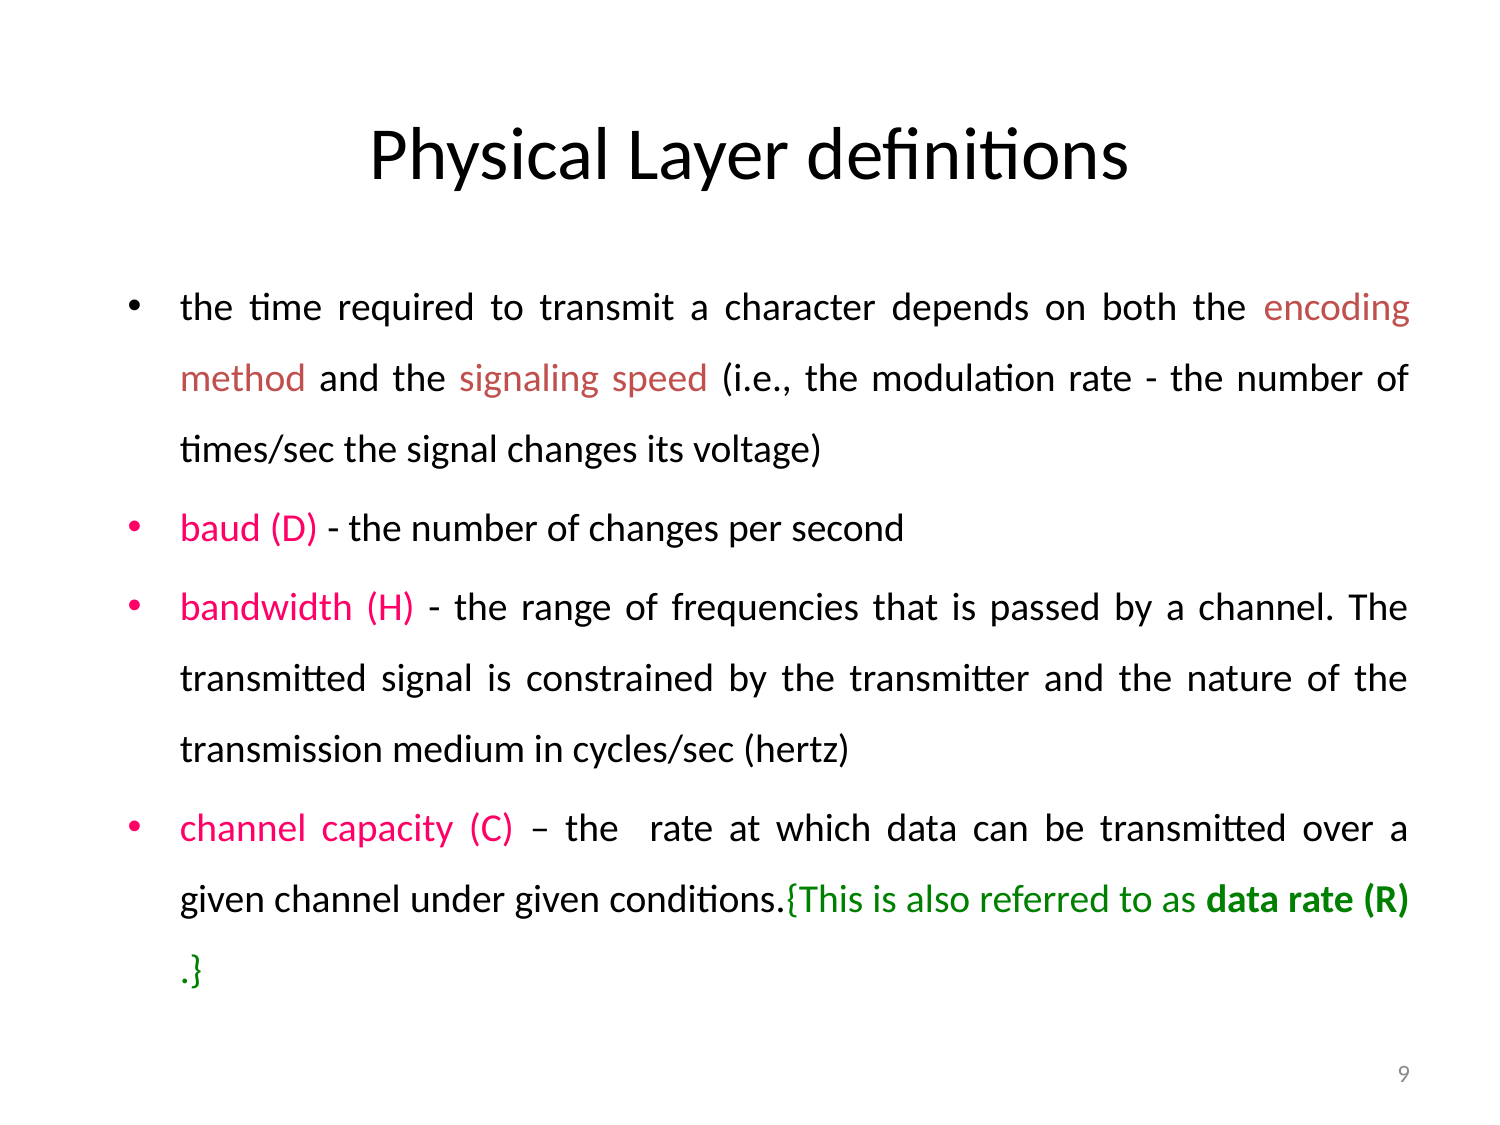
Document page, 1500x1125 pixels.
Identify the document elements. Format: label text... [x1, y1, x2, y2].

list the time required to transmit a character depends on both the encoding method and the signaling speed (i.e., the modulation rate - the number of times/sec the signal changes its voltage) baud (D) - the number of changes per second bandwidth (H) - the range of frequencies that is passed by a channel. The transmitted signal is constrained by the transmitter and the nature of the transmission medium in cycles/sec (hertz) channel capacity (C) – the rate at which data can be transmitted over a given channel under given conditions.{This is also referred to as data rate (R) .} [112, 249, 1425, 1000]
slide_number 9 [1074, 1042, 1425, 1103]
title Physical Layer definitions [112, 62, 1388, 238]
